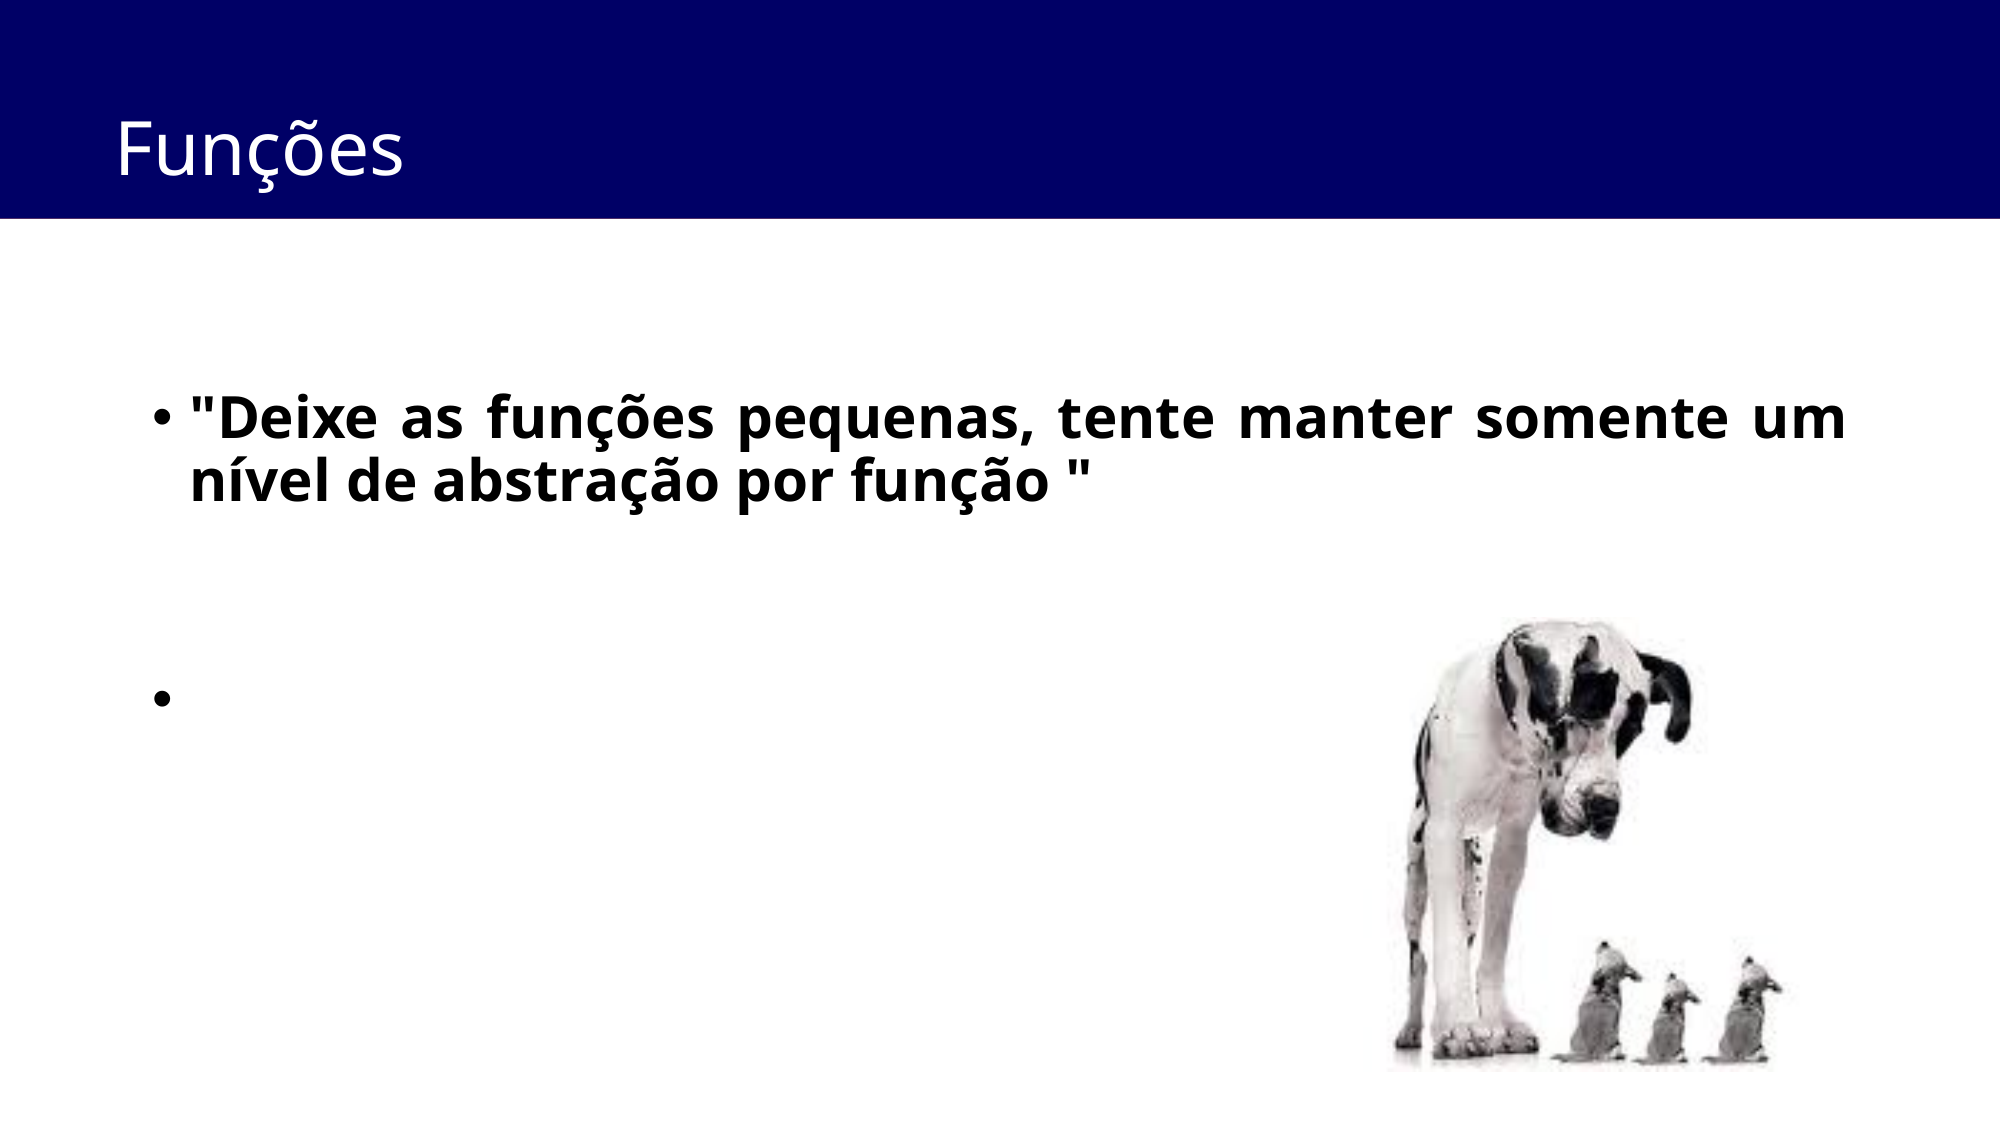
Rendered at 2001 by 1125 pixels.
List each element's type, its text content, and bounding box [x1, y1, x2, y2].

list "Deixe as funções pequenas, tente manter somente um nível de abstração por função " [137, 299, 1863, 1014]
picture [1091, 617, 2000, 1072]
title Funções [99, 0, 1863, 199]
